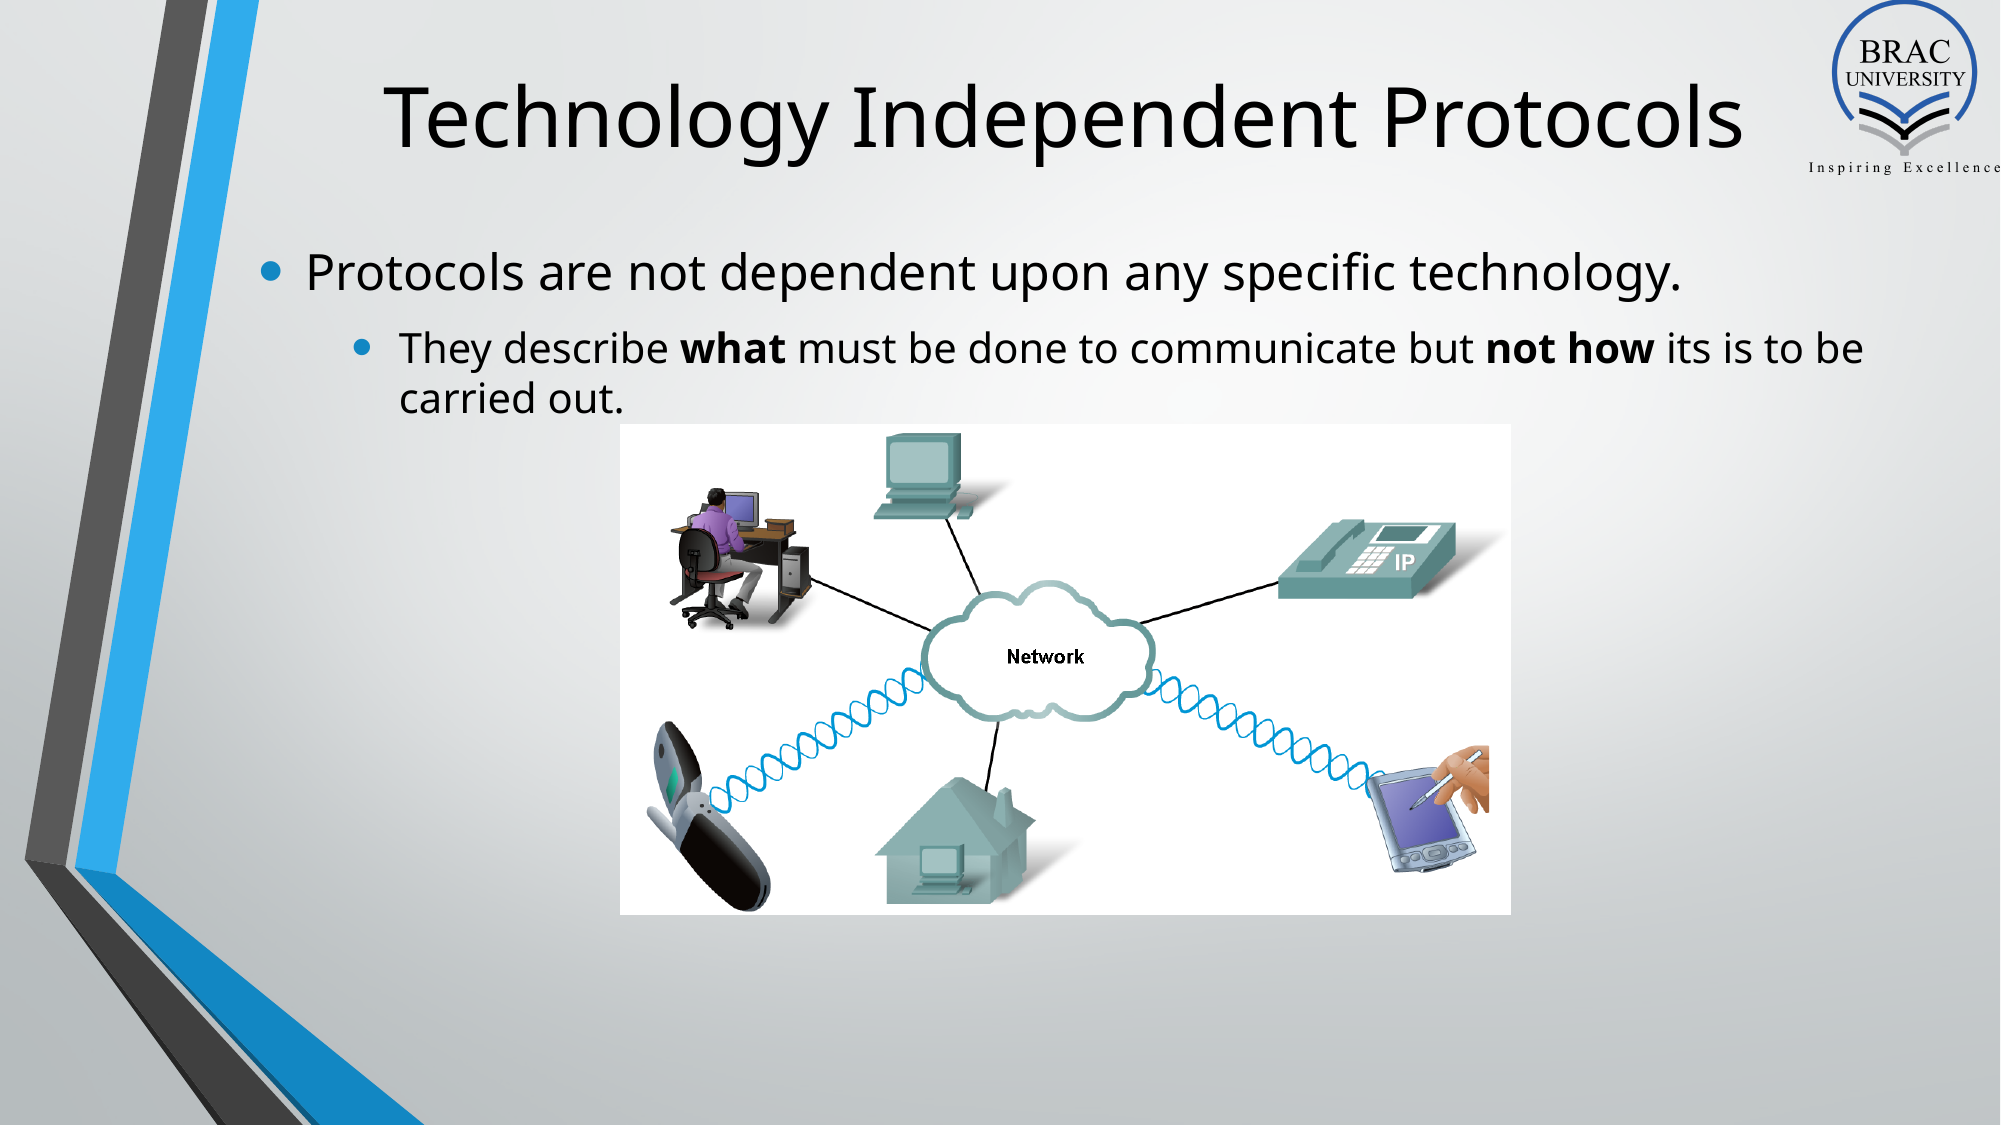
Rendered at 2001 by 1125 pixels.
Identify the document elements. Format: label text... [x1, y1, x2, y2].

list Protocols are not dependent upon any specific technology. They describe what must be done to communicate but not how its is to be carried out. [243, 233, 1887, 950]
title Technology Independent Protocols [243, 53, 1808, 175]
picture [619, 424, 1511, 915]
picture [1808, 0, 2000, 176]
